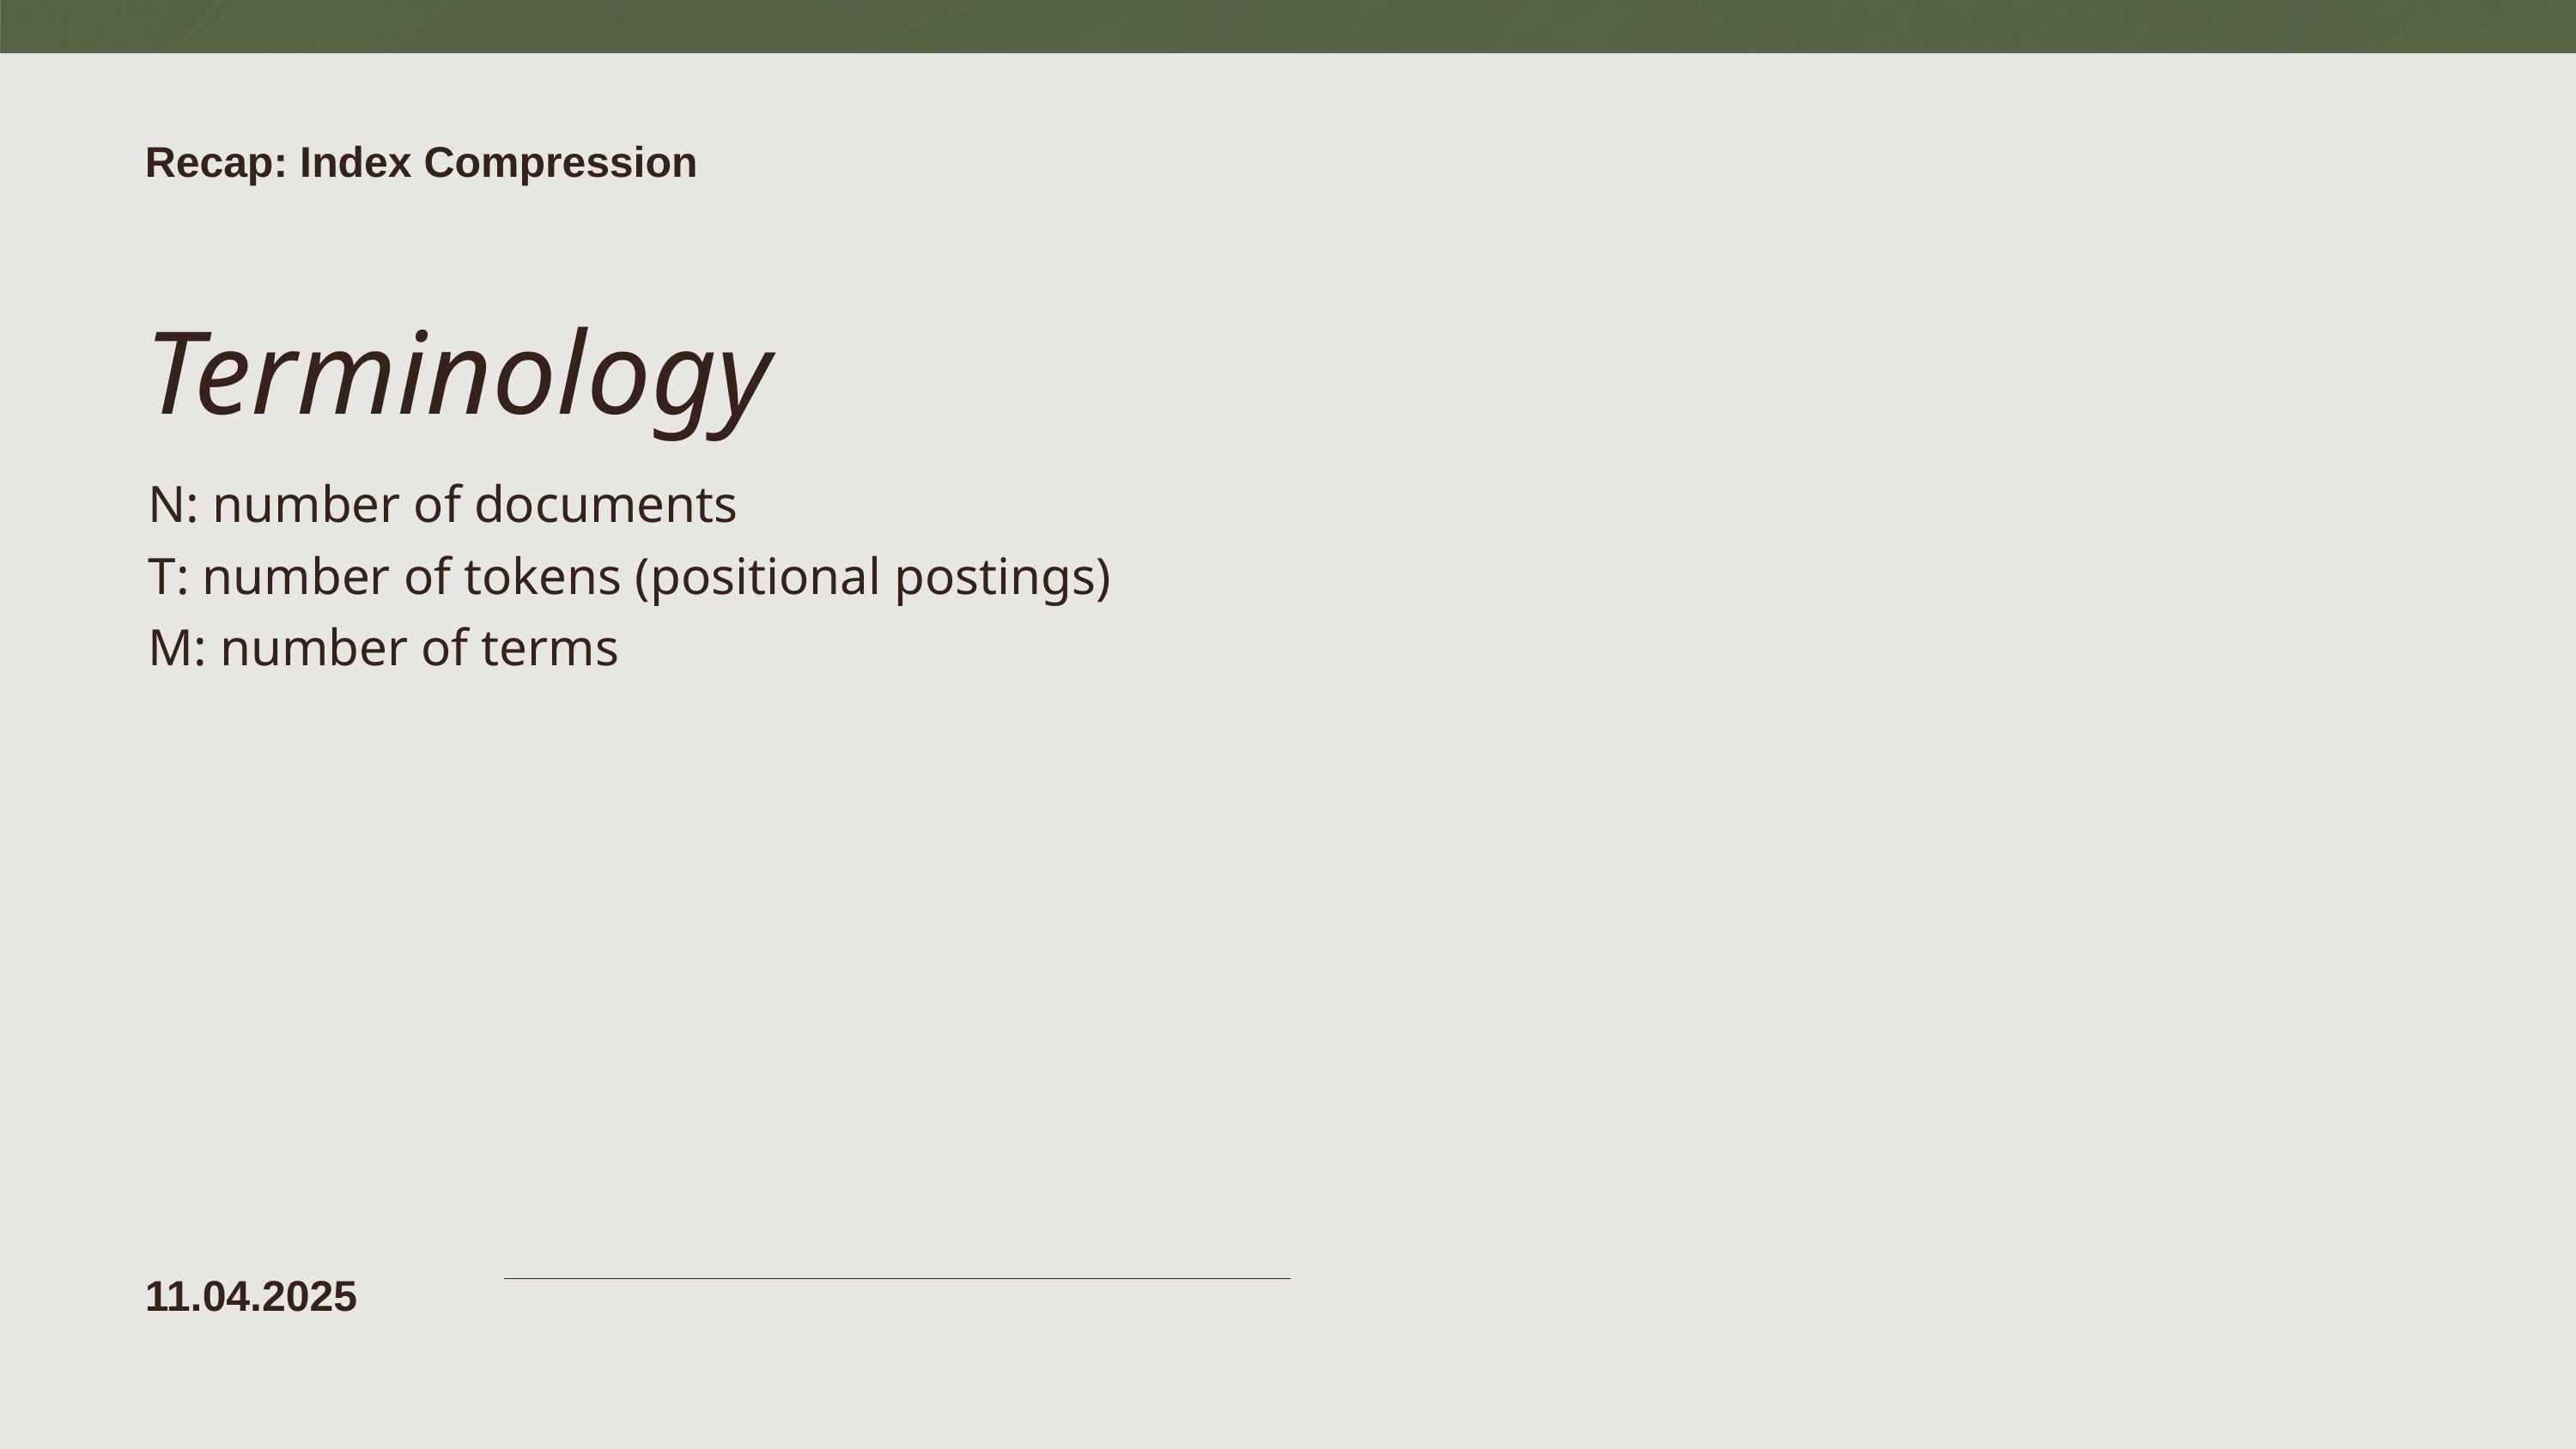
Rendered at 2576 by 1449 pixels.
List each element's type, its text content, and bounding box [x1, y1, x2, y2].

text_box Recap: Index Compression [144, 114, 838, 186]
text_box N: number of documents T: number of tokens (positional postings) M: number of terms [148, 461, 2078, 676]
text_box 11.04.2025 [144, 1247, 504, 1320]
text_box [0, 0, 2576, 53]
text_box Terminology [144, 245, 1690, 438]
